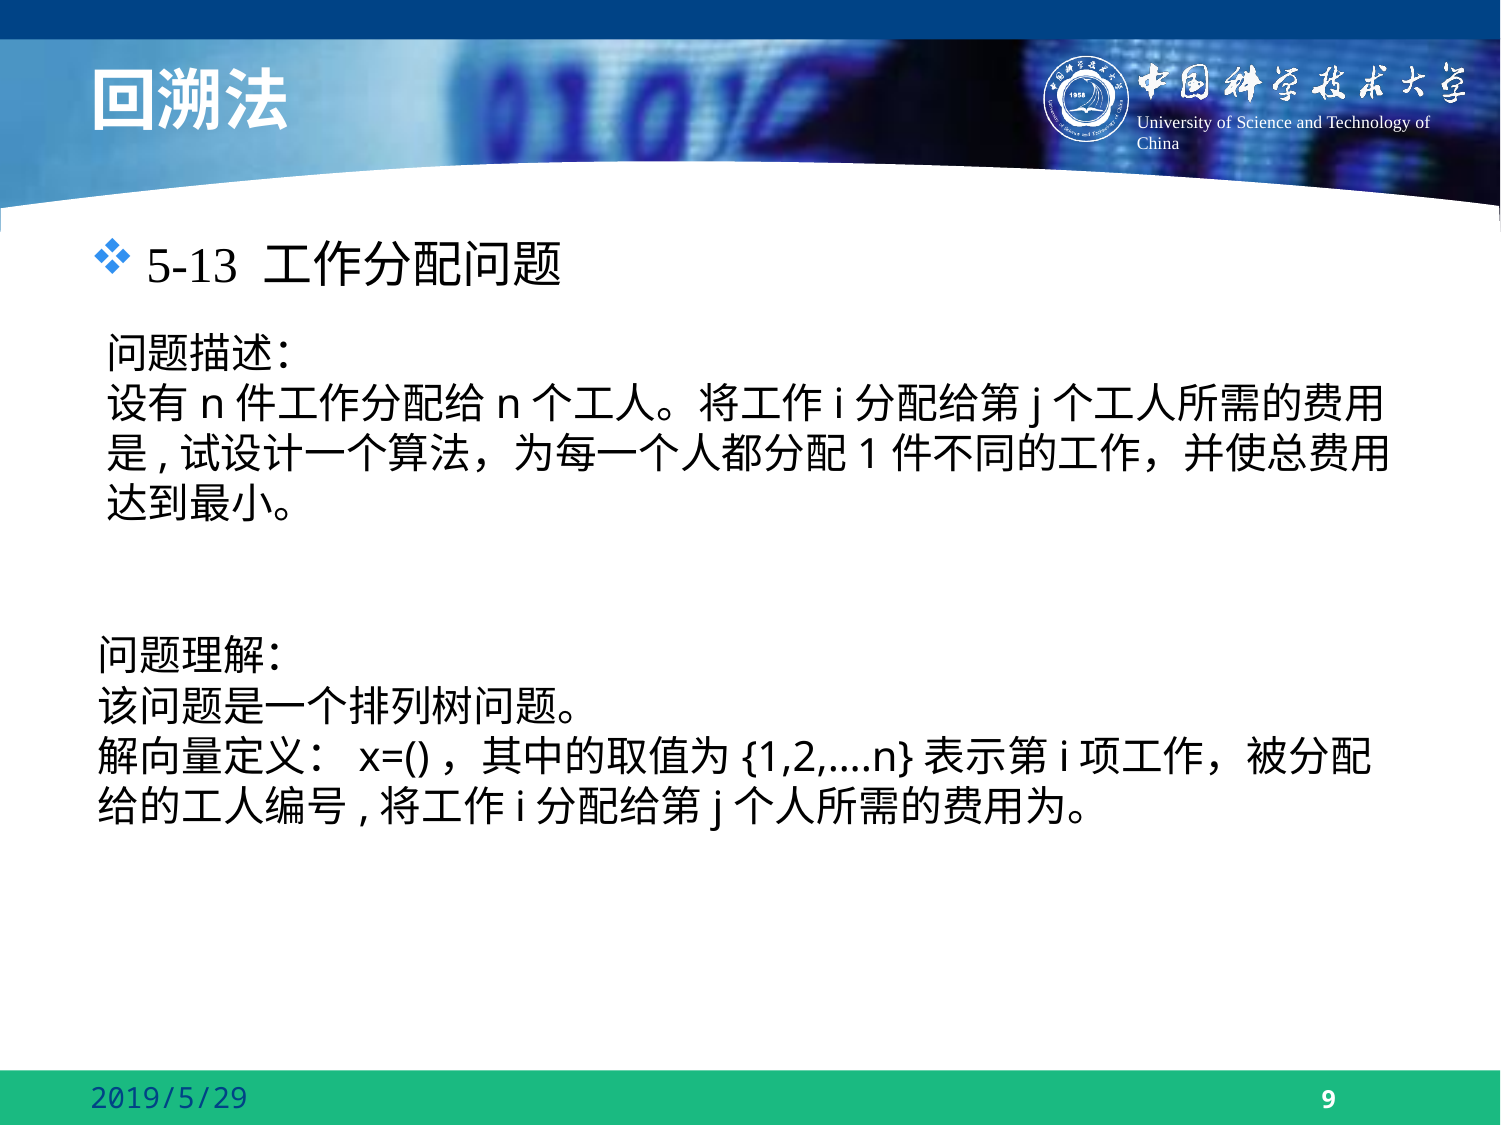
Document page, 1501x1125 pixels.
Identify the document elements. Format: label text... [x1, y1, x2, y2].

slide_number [74, 1072, 426, 1125]
title 回溯法 [74, 49, 1426, 146]
picture [0, 40, 1501, 227]
list 5-13 工作分配问题 [74, 224, 1426, 354]
